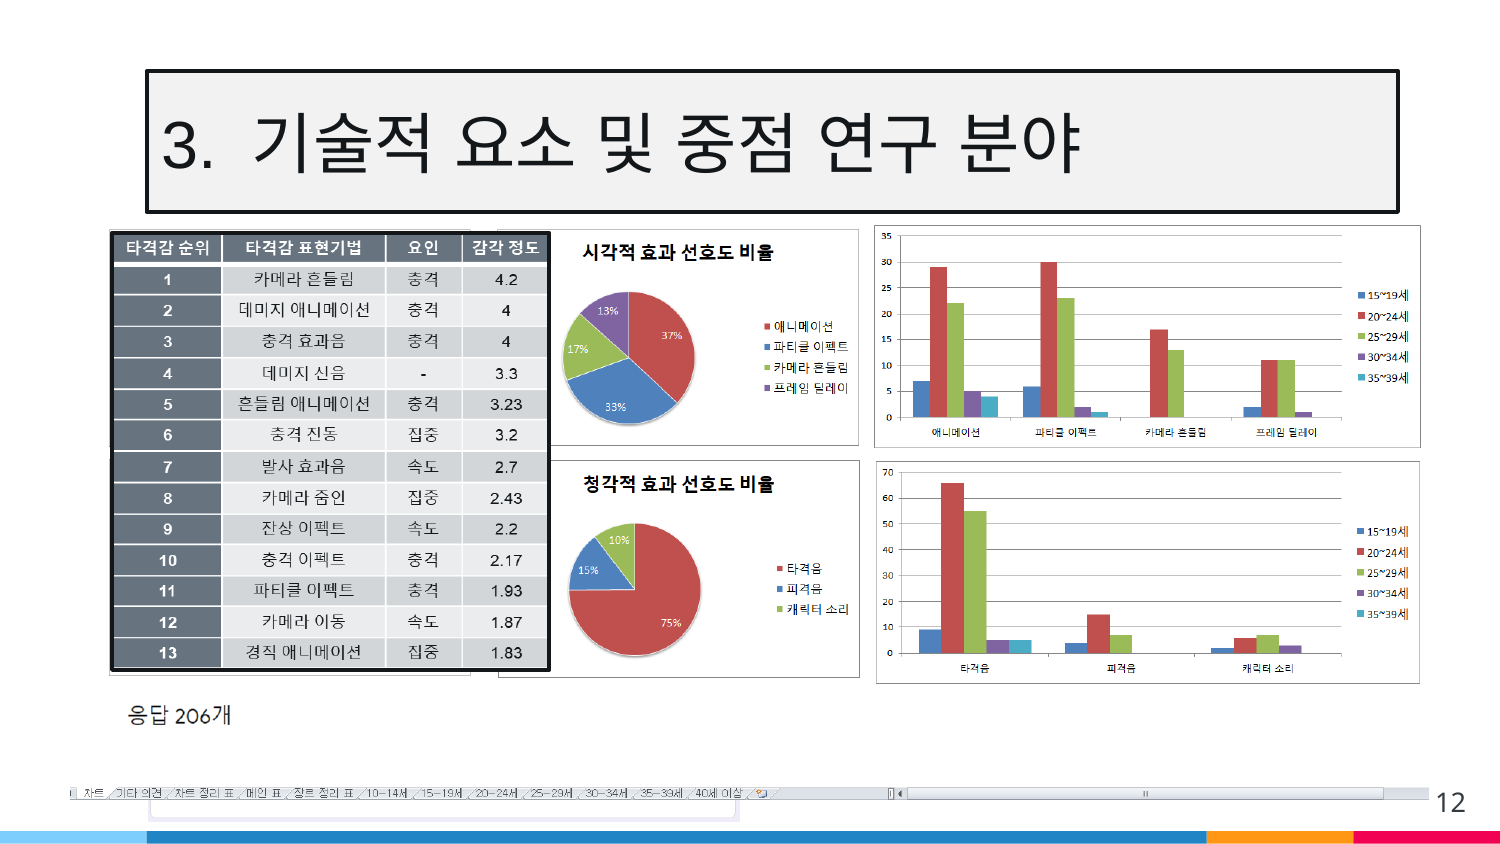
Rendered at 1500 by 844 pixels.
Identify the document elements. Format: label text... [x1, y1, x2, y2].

picture [70, 223, 1430, 822]
title 3. 기술적 요소 및 중점 연구 분야 [145, 69, 1400, 214]
slide_number 12 [1391, 770, 1482, 822]
